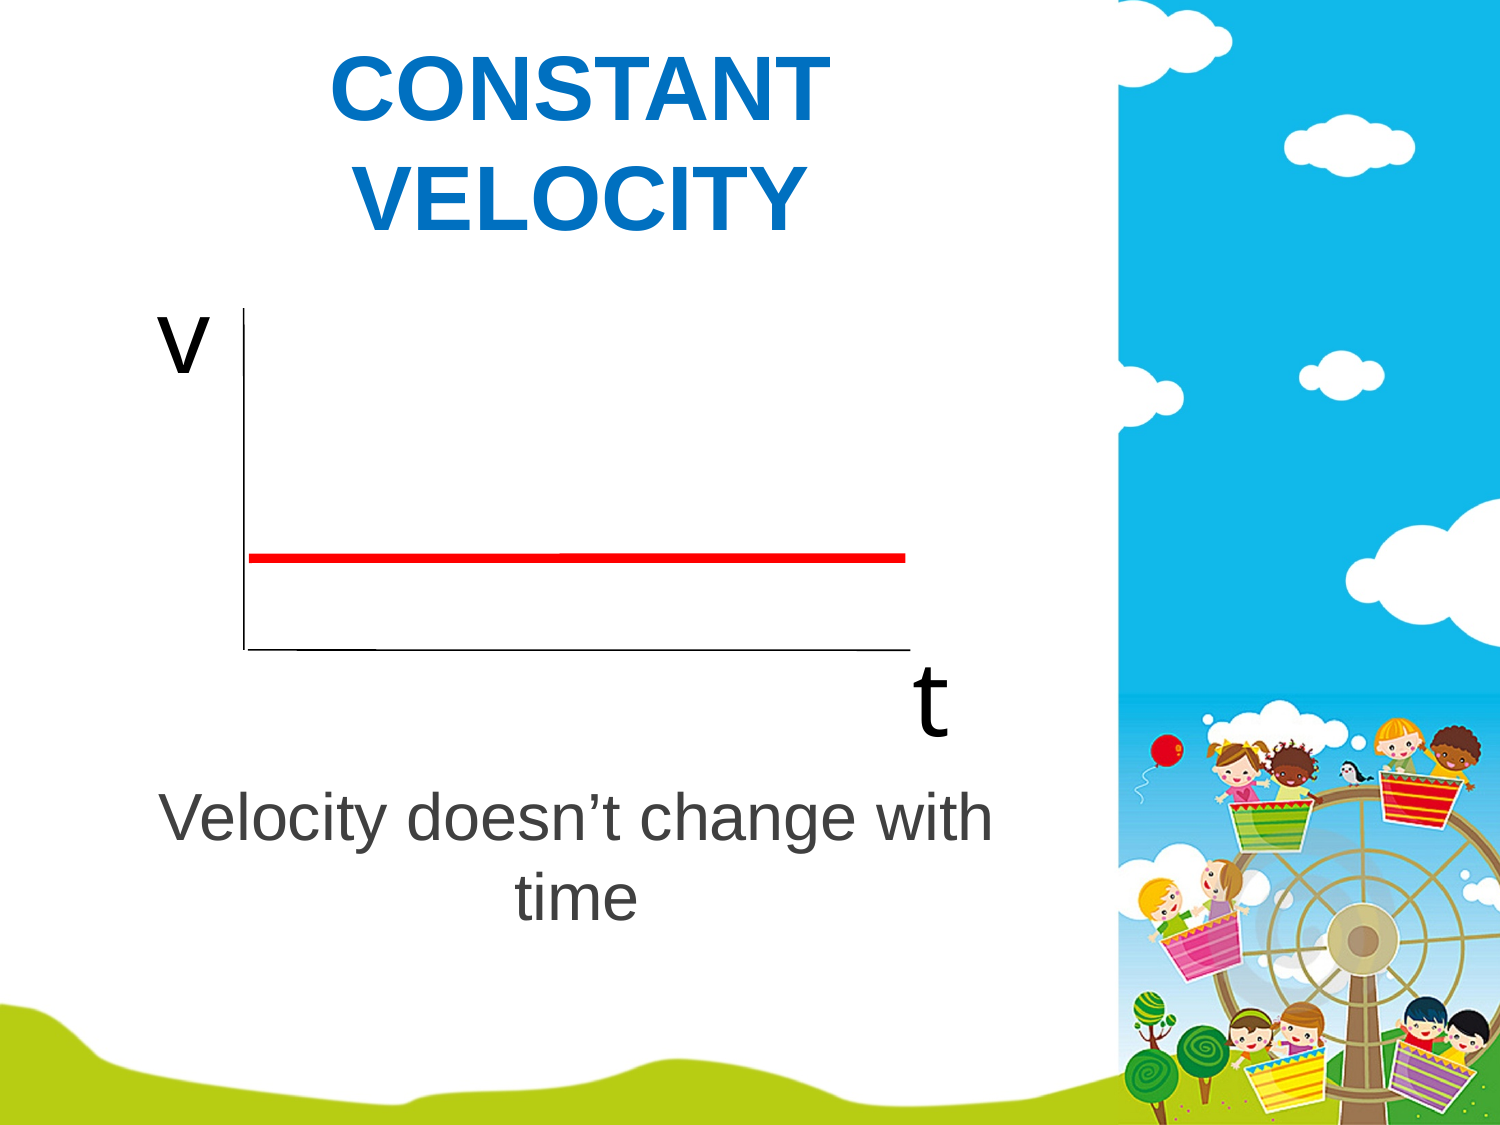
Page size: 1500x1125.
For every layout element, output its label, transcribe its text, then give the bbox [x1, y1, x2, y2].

picture [1283, 114, 1415, 178]
list Velocity doesn’t change with time [83, 766, 1072, 951]
text_box t [898, 624, 986, 766]
picture [0, 0, 1500, 1125]
picture [1298, 350, 1385, 401]
title CONSTANT VELOCITY [74, 44, 1088, 233]
text_box v [143, 262, 231, 403]
picture [1345, 498, 1500, 647]
